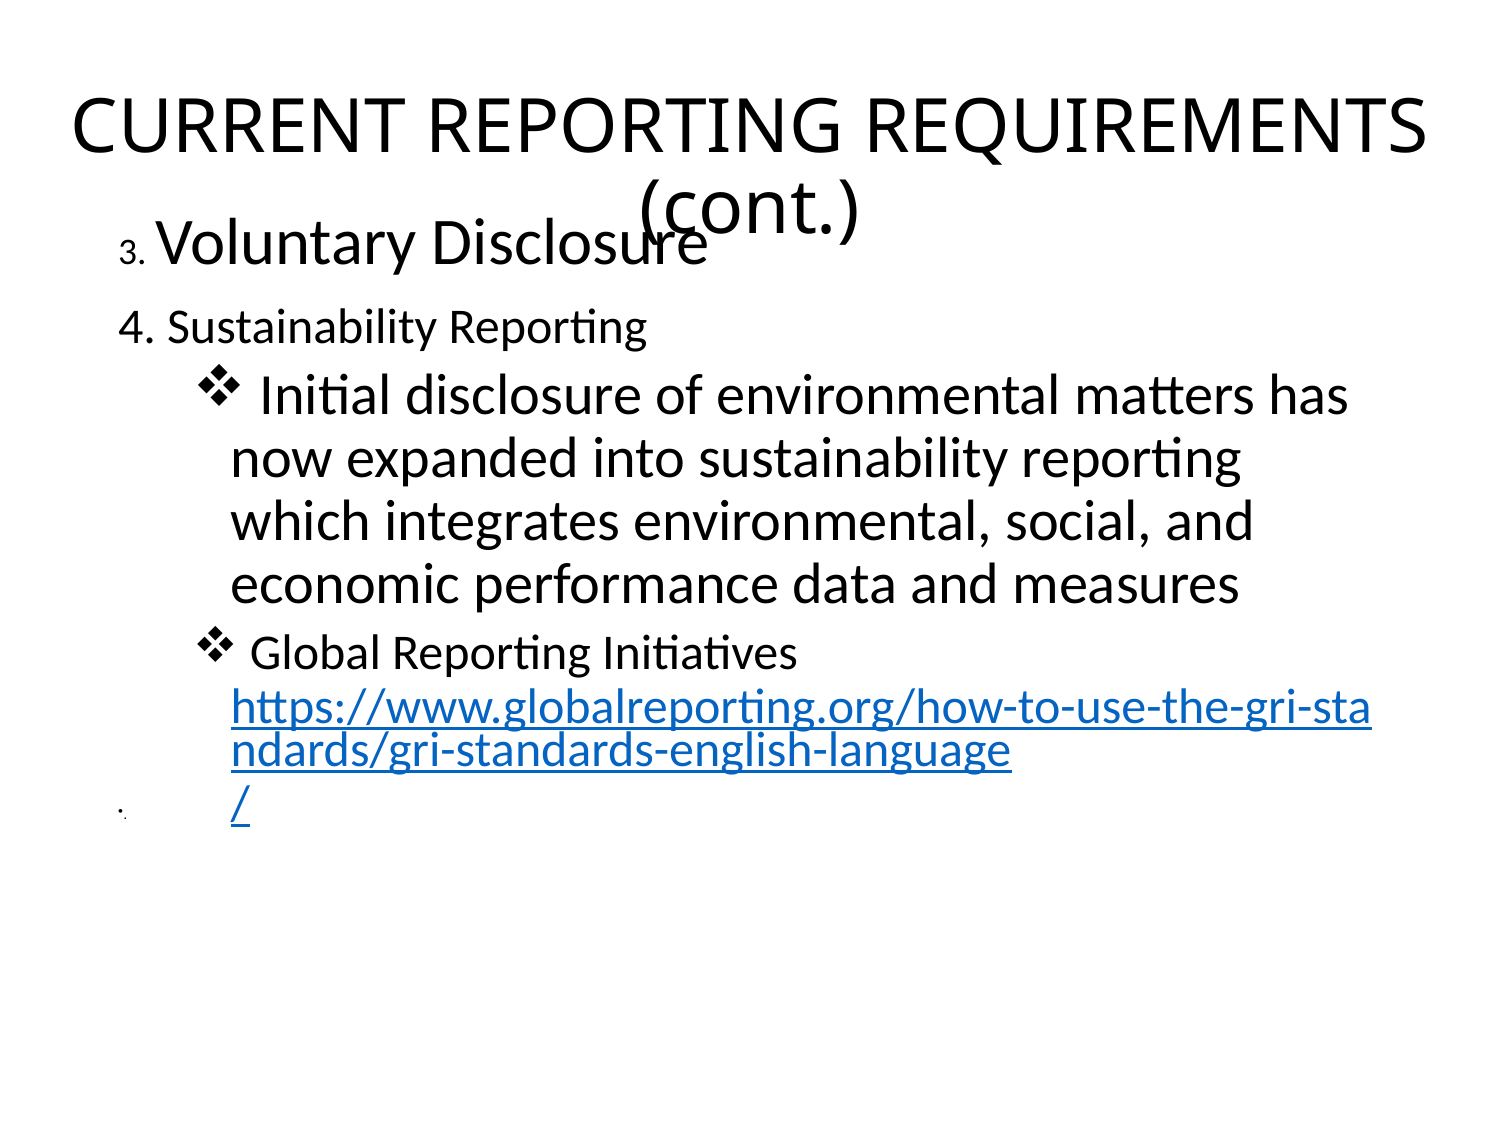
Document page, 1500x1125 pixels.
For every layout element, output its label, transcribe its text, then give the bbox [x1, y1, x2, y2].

title CURRENT REPORTING REQUIREMENTS (cont.) [0, 59, 1500, 278]
list . [103, 487, 1500, 1125]
text_box 3. Voluntary Disclosure 4. Sustainability Reporting Initial disclosure of environmental matters has now expanded into sustainability reporting which integrates environmental, social, and economic performance data and measures Global Reporting Initiatives https://www.globalreporting.org/how-to-use-the-gri-standards/gri-standards-english-language/ [103, 199, 1397, 1073]
